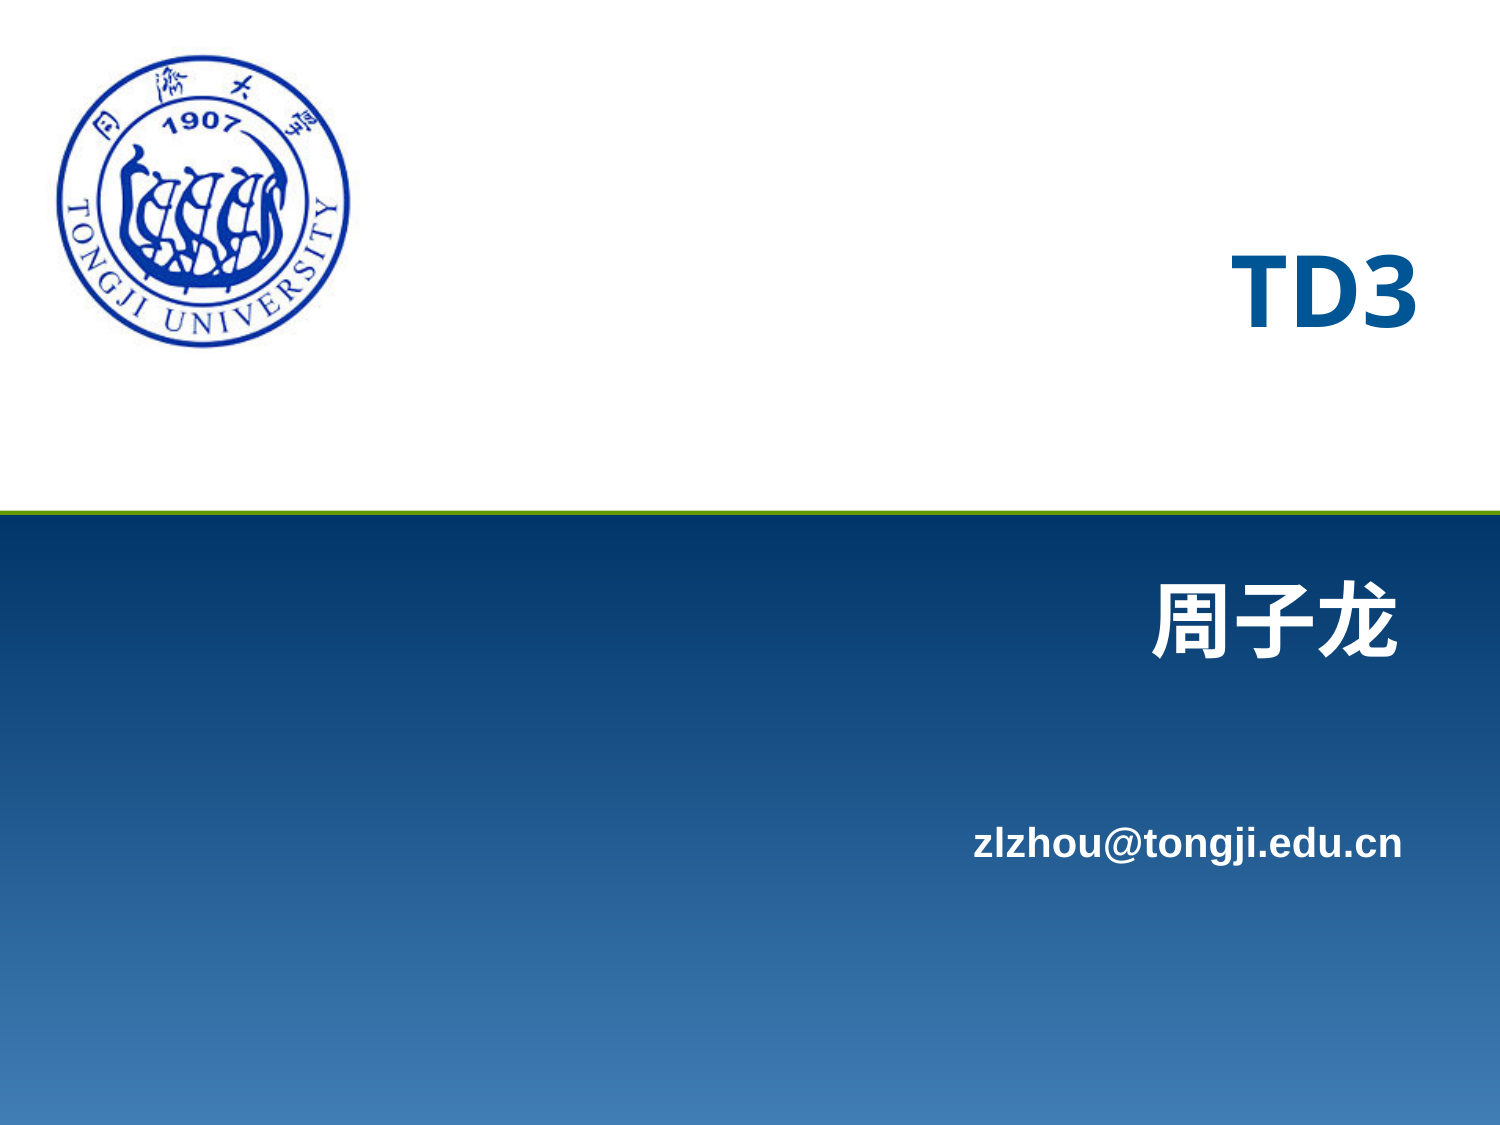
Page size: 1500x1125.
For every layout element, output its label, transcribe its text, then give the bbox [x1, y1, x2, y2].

picture [46, 46, 360, 355]
title TD3 [277, 172, 1436, 414]
subtitle 周子龙 [561, 550, 1416, 729]
